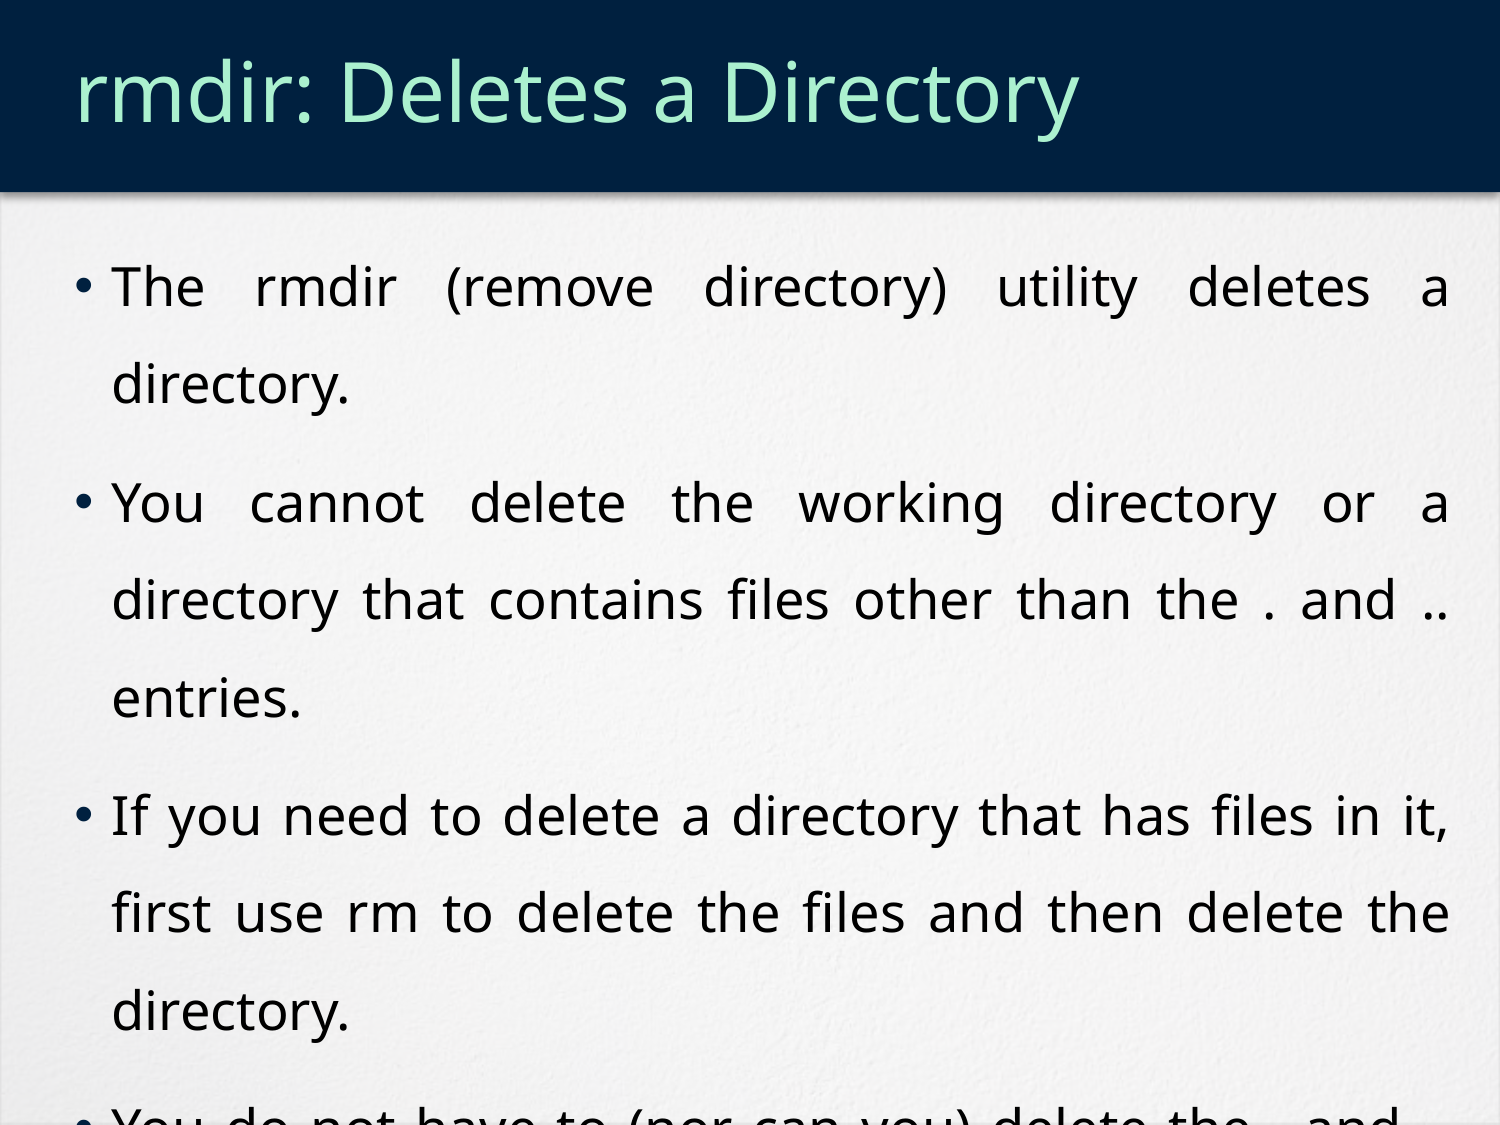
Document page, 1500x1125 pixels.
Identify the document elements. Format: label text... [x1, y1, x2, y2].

list The rmdir (remove directory) utility deletes a directory. You cannot delete the working directory or a directory that contains files other than the . and .. entries. If you need to delete a directory that has files in it, first use rm to delete the files and then delete the directory. You do not have to (nor can you) delete the . and .. entries; rmdir removes them automatically. [59, 212, 1468, 1099]
title rmdir: Deletes a Directory [59, 0, 1500, 193]
